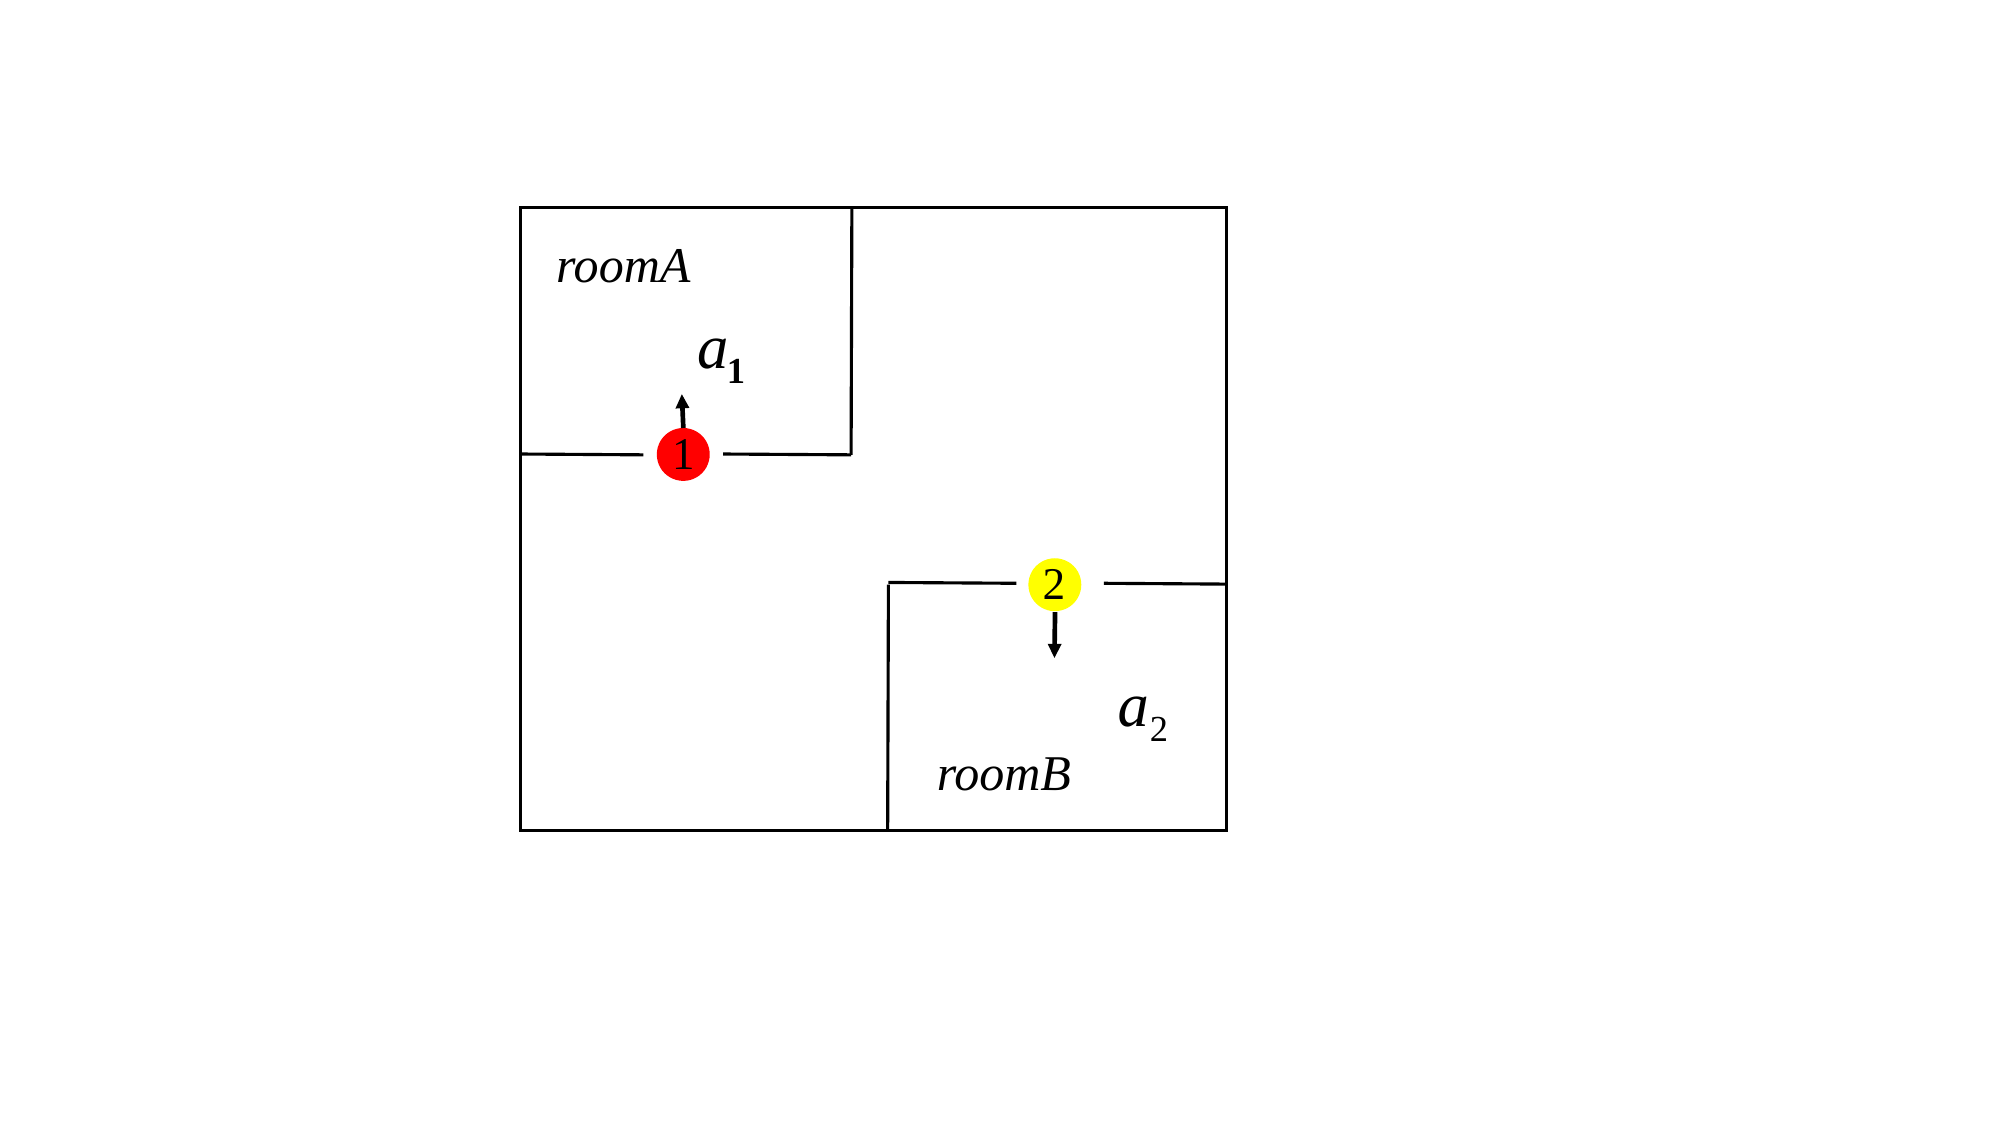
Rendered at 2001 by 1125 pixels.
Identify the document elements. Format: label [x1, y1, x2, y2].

text_box [520, 207, 1227, 831]
